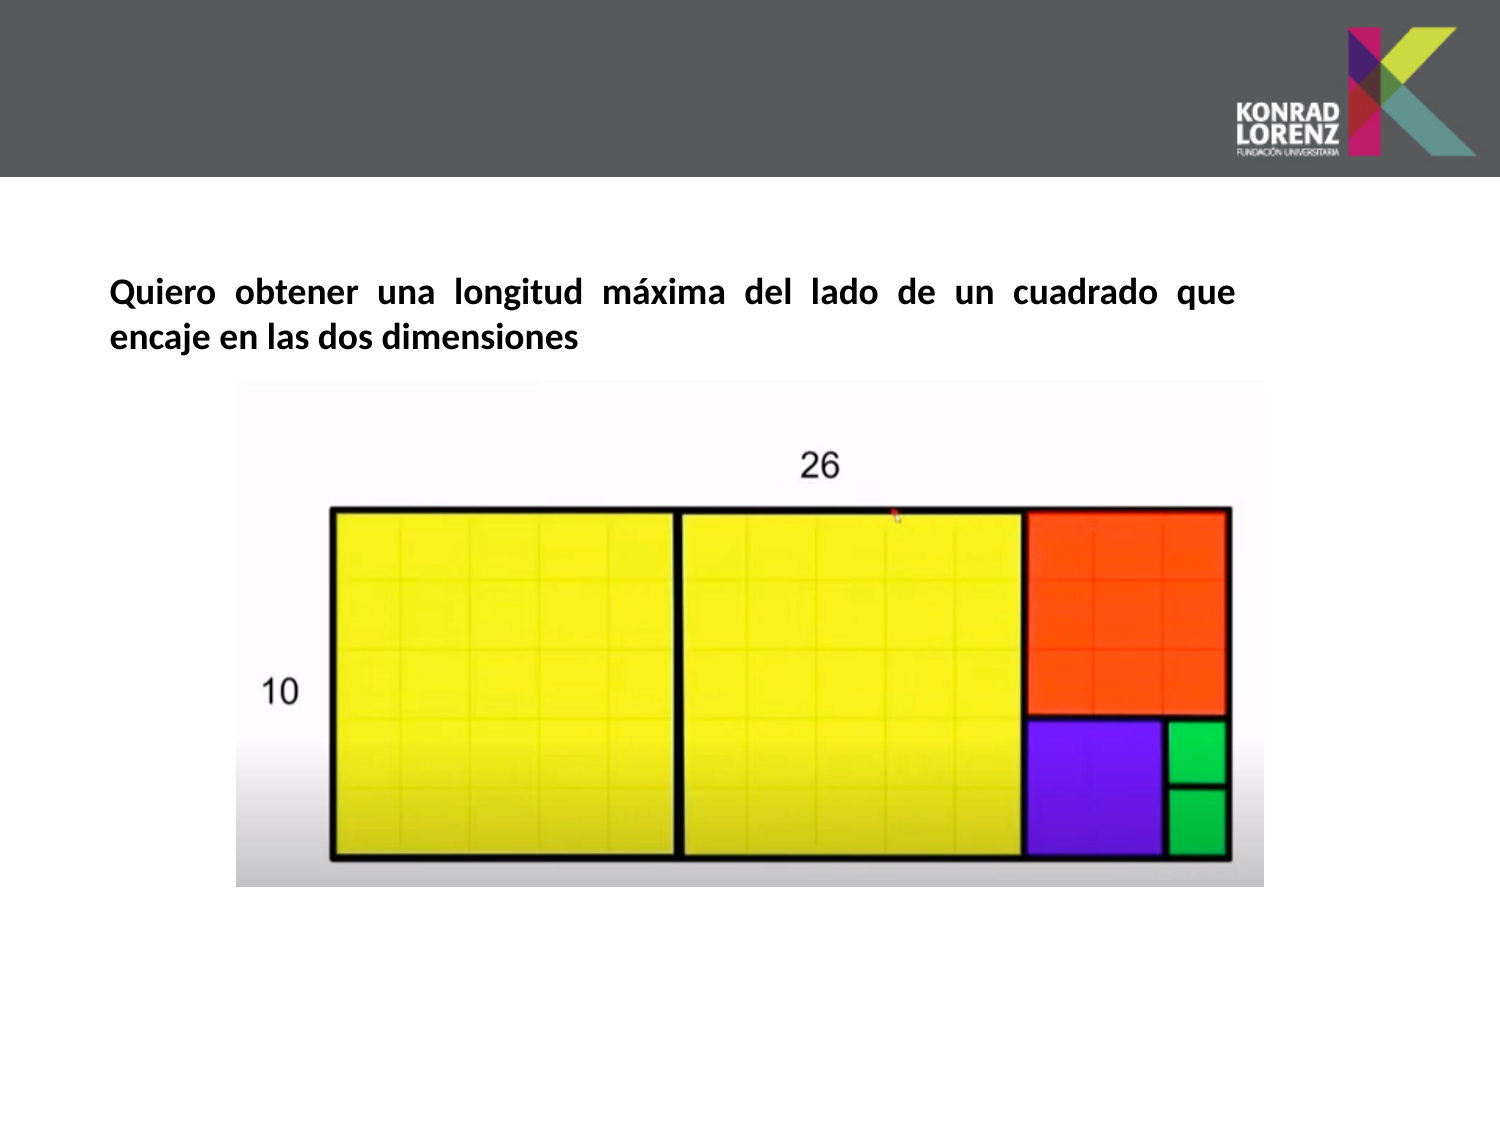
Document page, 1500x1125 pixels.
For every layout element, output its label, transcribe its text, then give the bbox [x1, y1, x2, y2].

picture [0, 0, 1500, 177]
text_box Quiero obtener una longitud máxima del lado de un cuadrado que encaje en las dos dimensiones [94, 259, 1252, 365]
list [235, 380, 1265, 888]
